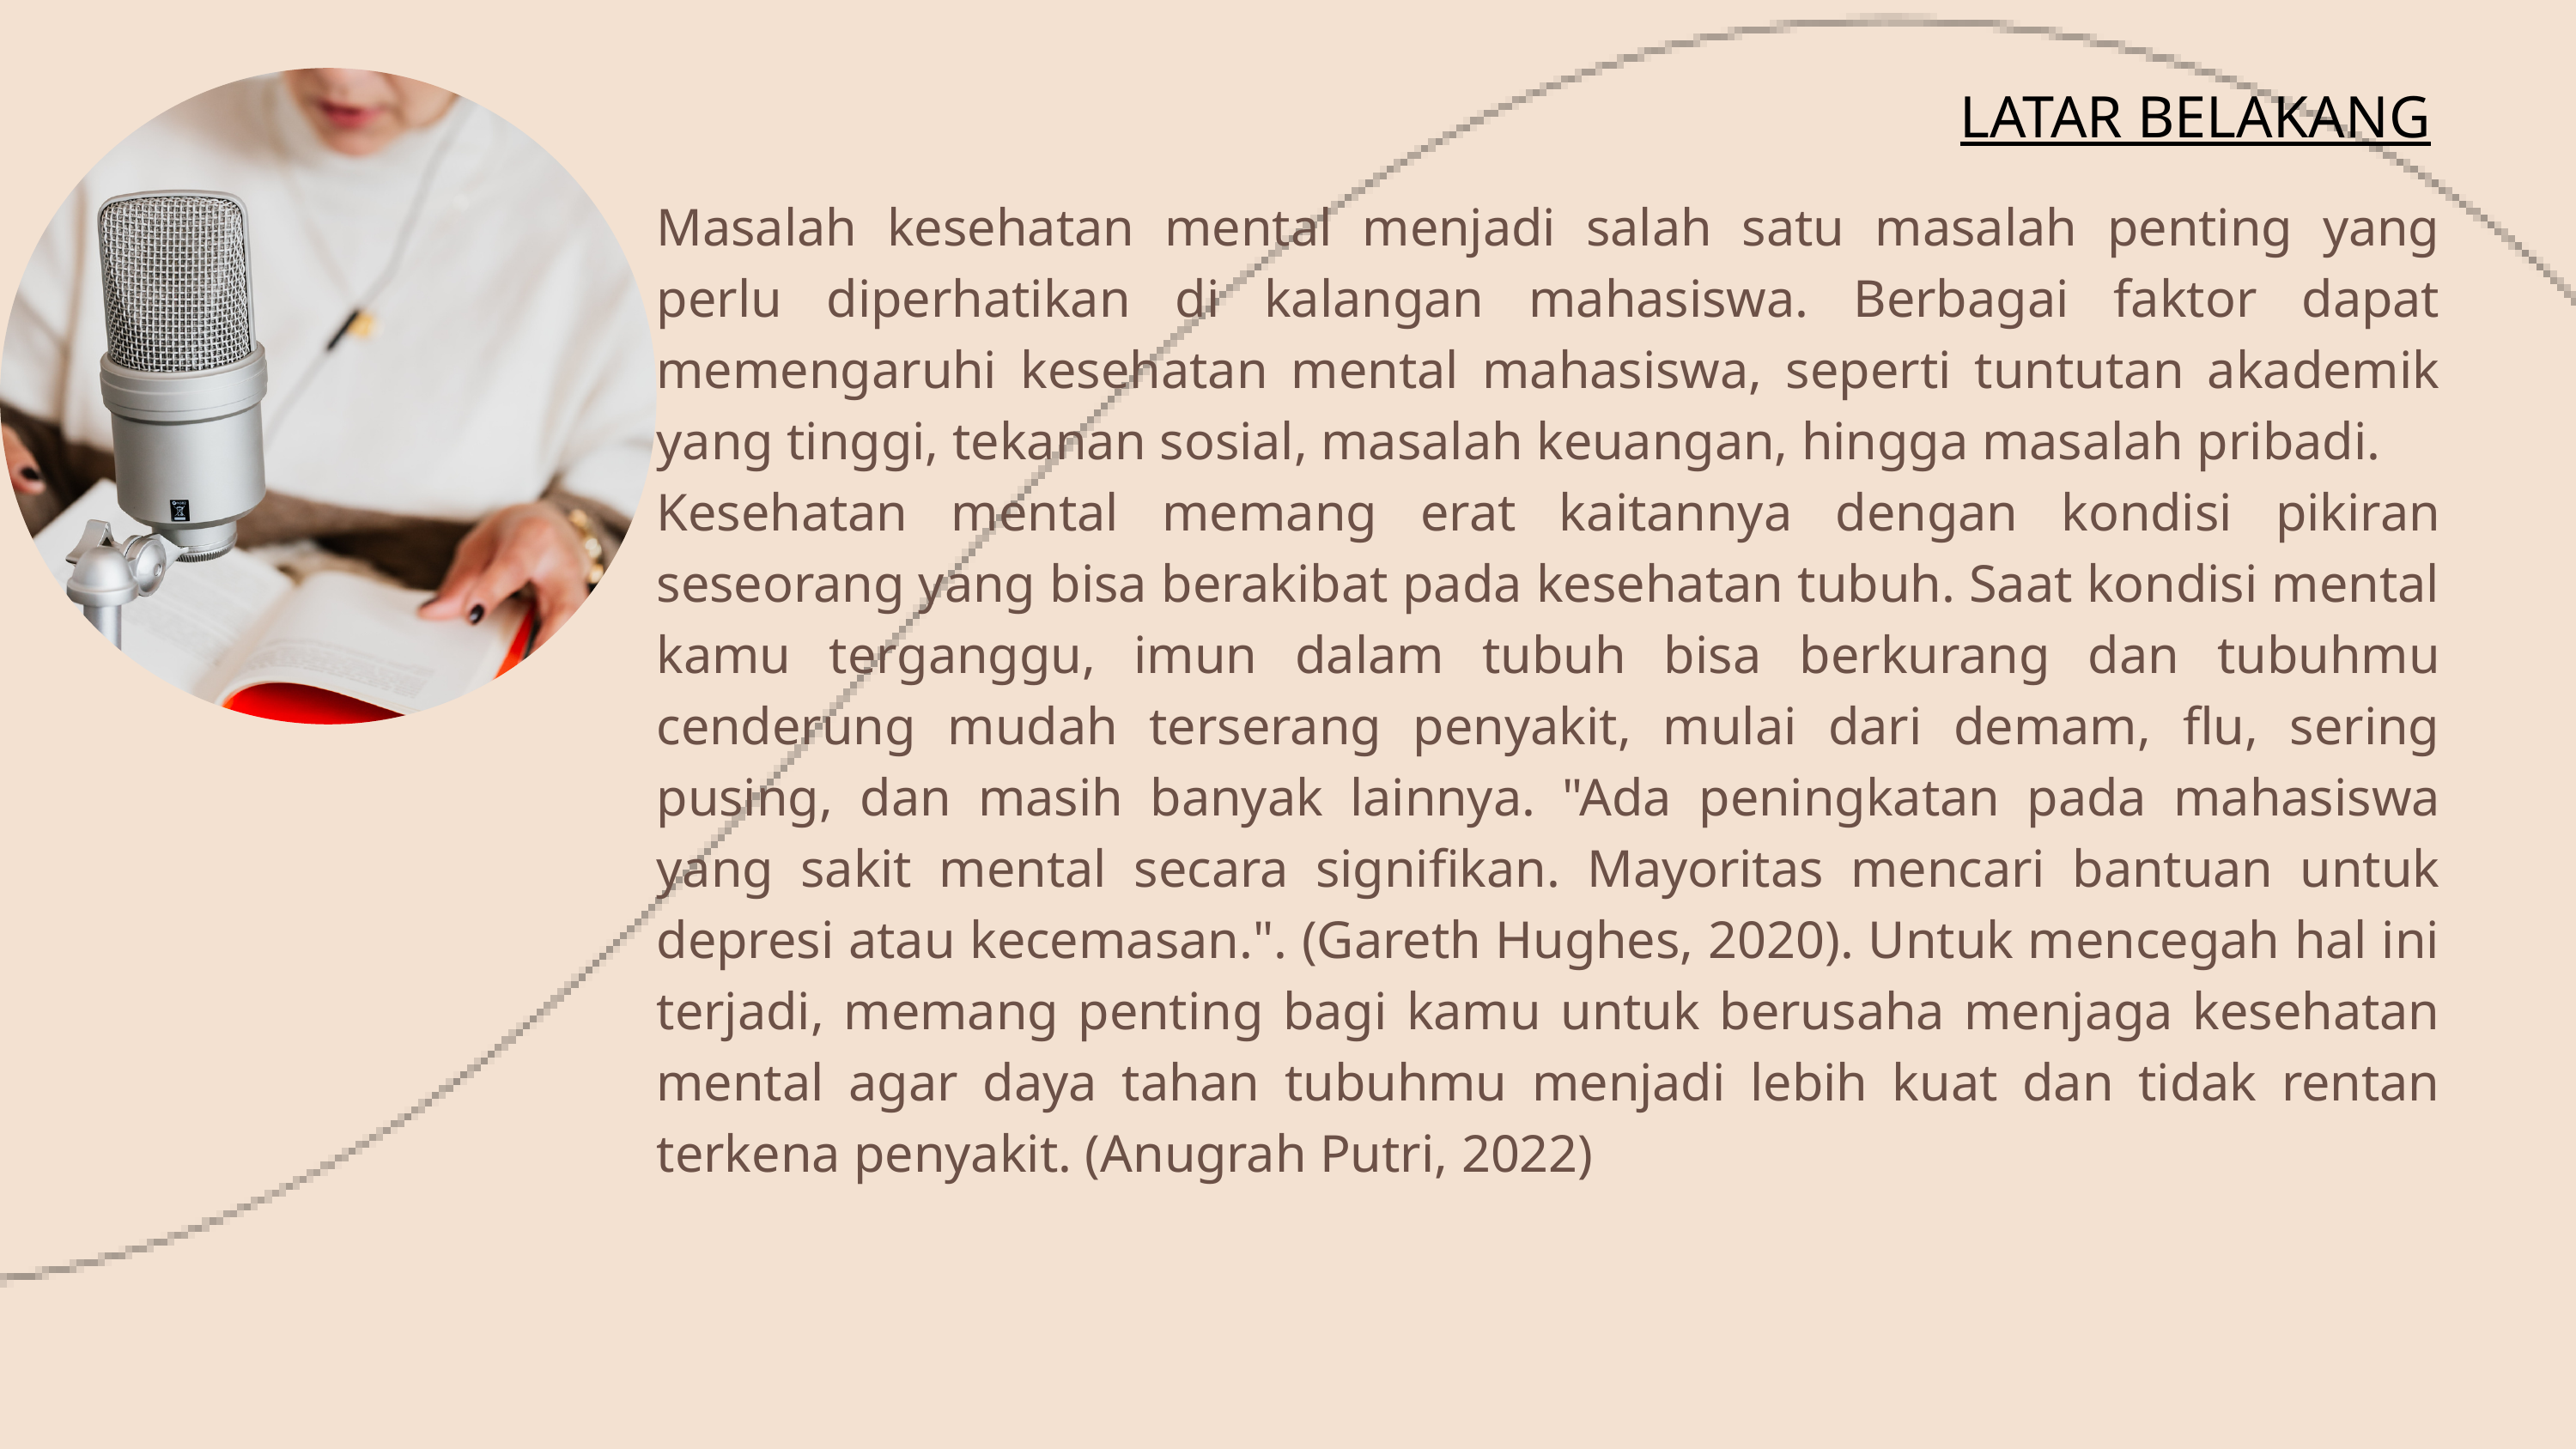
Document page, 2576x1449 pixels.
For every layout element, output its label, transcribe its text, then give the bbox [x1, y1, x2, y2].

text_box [0, 67, 657, 724]
text_box [0, 0, 2576, 1449]
text_box LATAR BELAKANG [1893, 69, 2432, 149]
text_box Masalah kesehatan mental menjadi salah satu masalah penting yang perlu diperhatikan di kalangan mahasiswa. Berbagai faktor dapat memengaruhi kesehatan mental mahasiswa, seperti tuntutan akademik yang tinggi, tekanan sosial, masalah keuangan, hingga masalah pribadi. Kesehatan mental memang erat kaitannya dengan kondisi pikiran seseorang yang bisa berakibat pada kesehatan tubuh. Saat kondisi mental kamu terganggu, imun dalam tubuh bisa berkurang dan tubuhmu cenderung mudah terserang penyakit, mulai dari demam, flu, sering pusing, dan masih banyak lainnya. "Ada peningkatan pada mahasiswa yang sakit mental secara signifikan. Mayoritas mencari bantuan untuk depresi atau kecemasan.". (Gareth Hughes, 2020). Untuk mencegah hal ini terjadi, memang penting bagi kamu untuk berusaha menjaga kesehatan mental agar daya tahan tubuhmu menjadi lebih kuat dan tidak rentan terkena penyakit. (Anugrah Putri, 2022) [656, 185, 2442, 1253]
